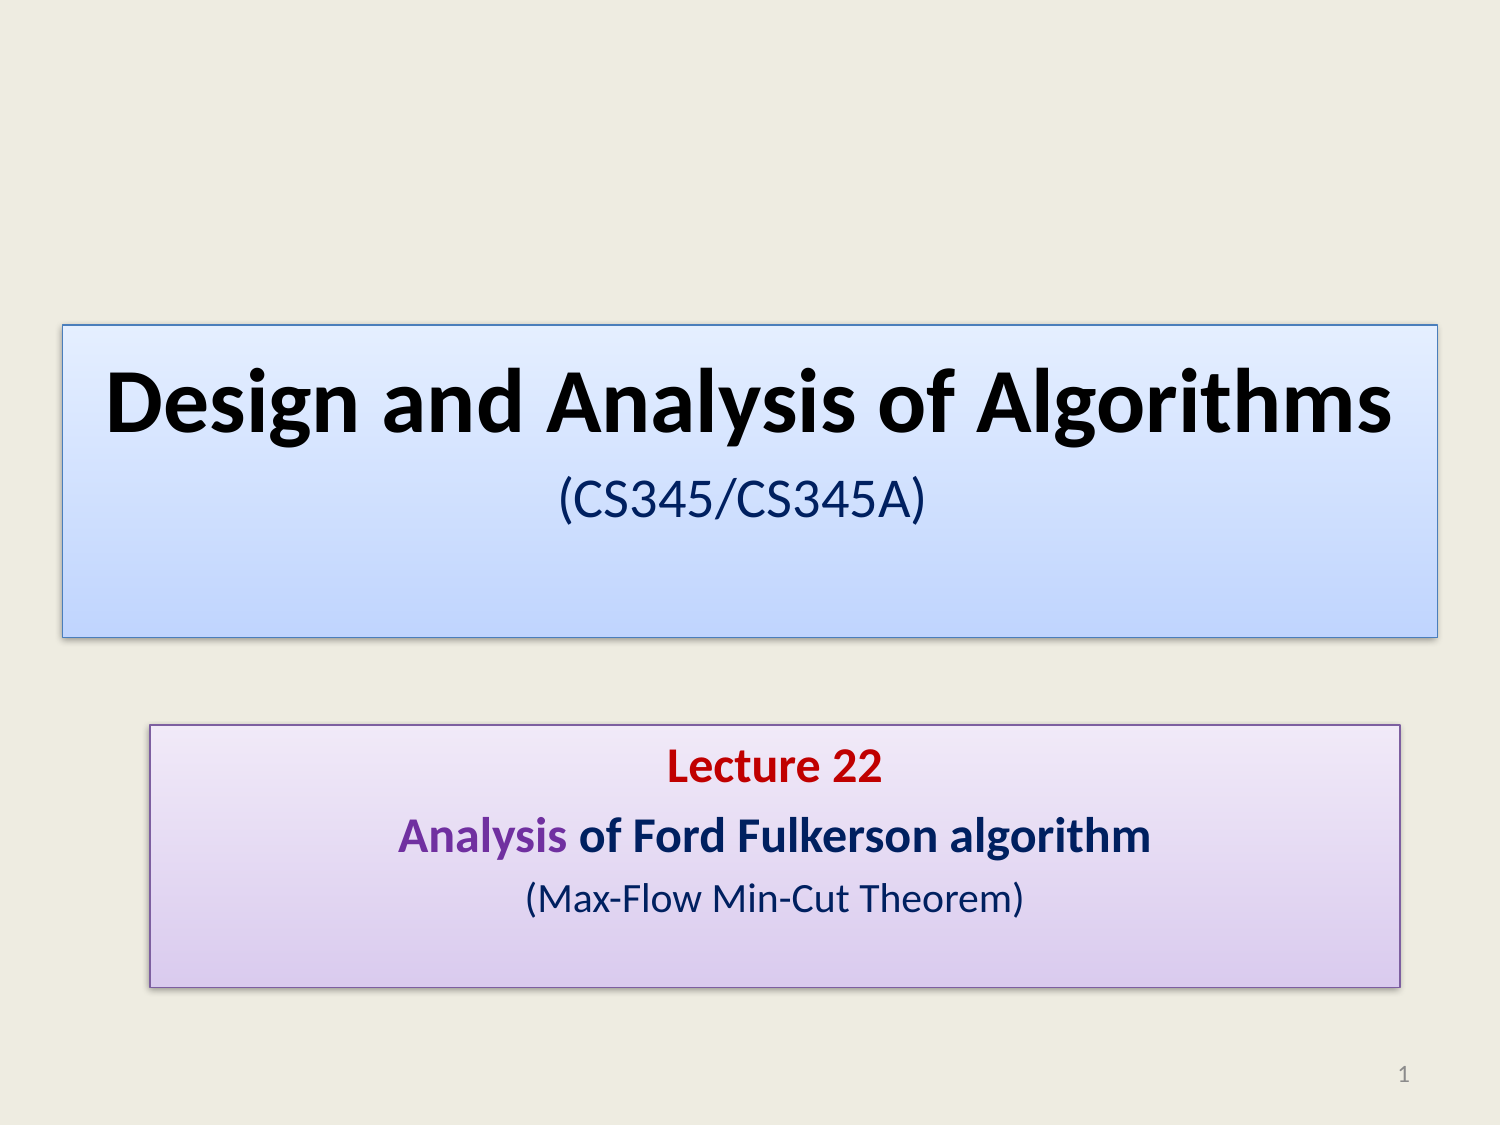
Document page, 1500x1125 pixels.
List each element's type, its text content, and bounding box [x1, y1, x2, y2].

title Design and Analysis of Algorithms (CS345/CS345A) [62, 324, 1438, 638]
slide_number 1 [1074, 1042, 1425, 1103]
subtitle Lecture 22 Analysis of Ford Fulkerson algorithm (Max-Flow Min-Cut Theorem) [149, 724, 1401, 988]
